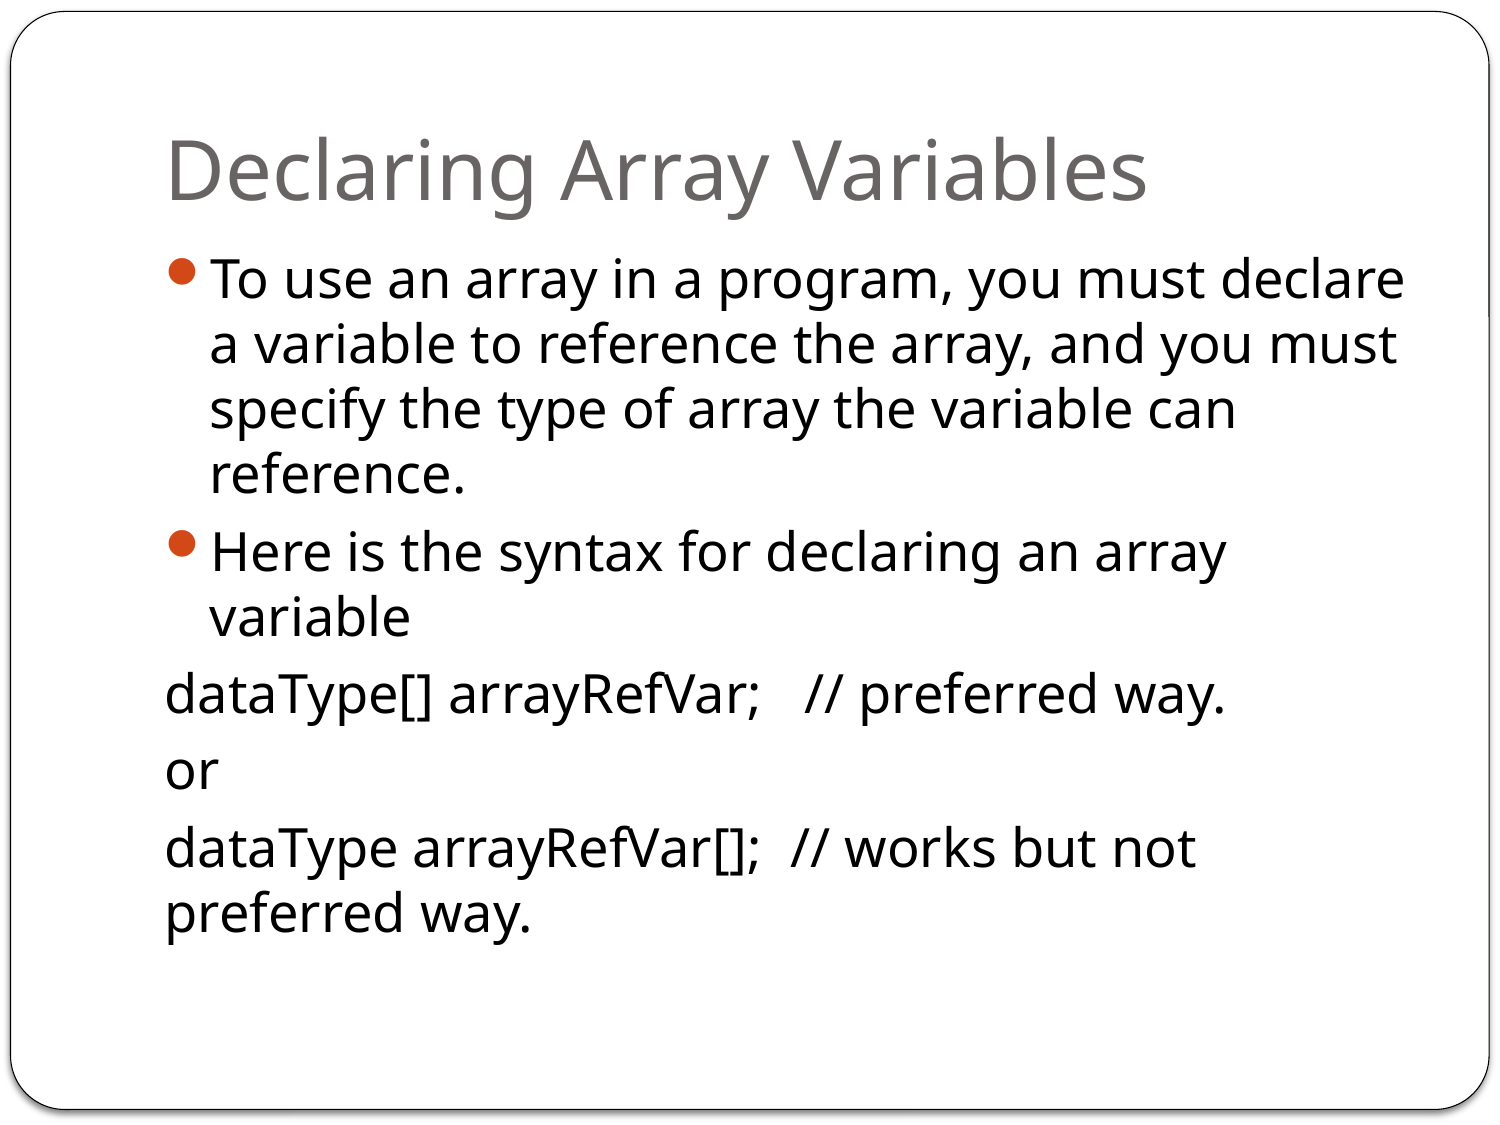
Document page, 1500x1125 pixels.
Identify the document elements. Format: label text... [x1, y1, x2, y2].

list To use an array in a program, you must declare a variable to reference the array, and you must specify the type of array the variable can reference. Here is the syntax for declaring an array variable dataType[] arrayRefVar; // preferred way. or dataType arrayRefVar[]; // works but not preferred way. [150, 237, 1425, 988]
title Declaring Array Variables [150, 45, 1425, 233]
